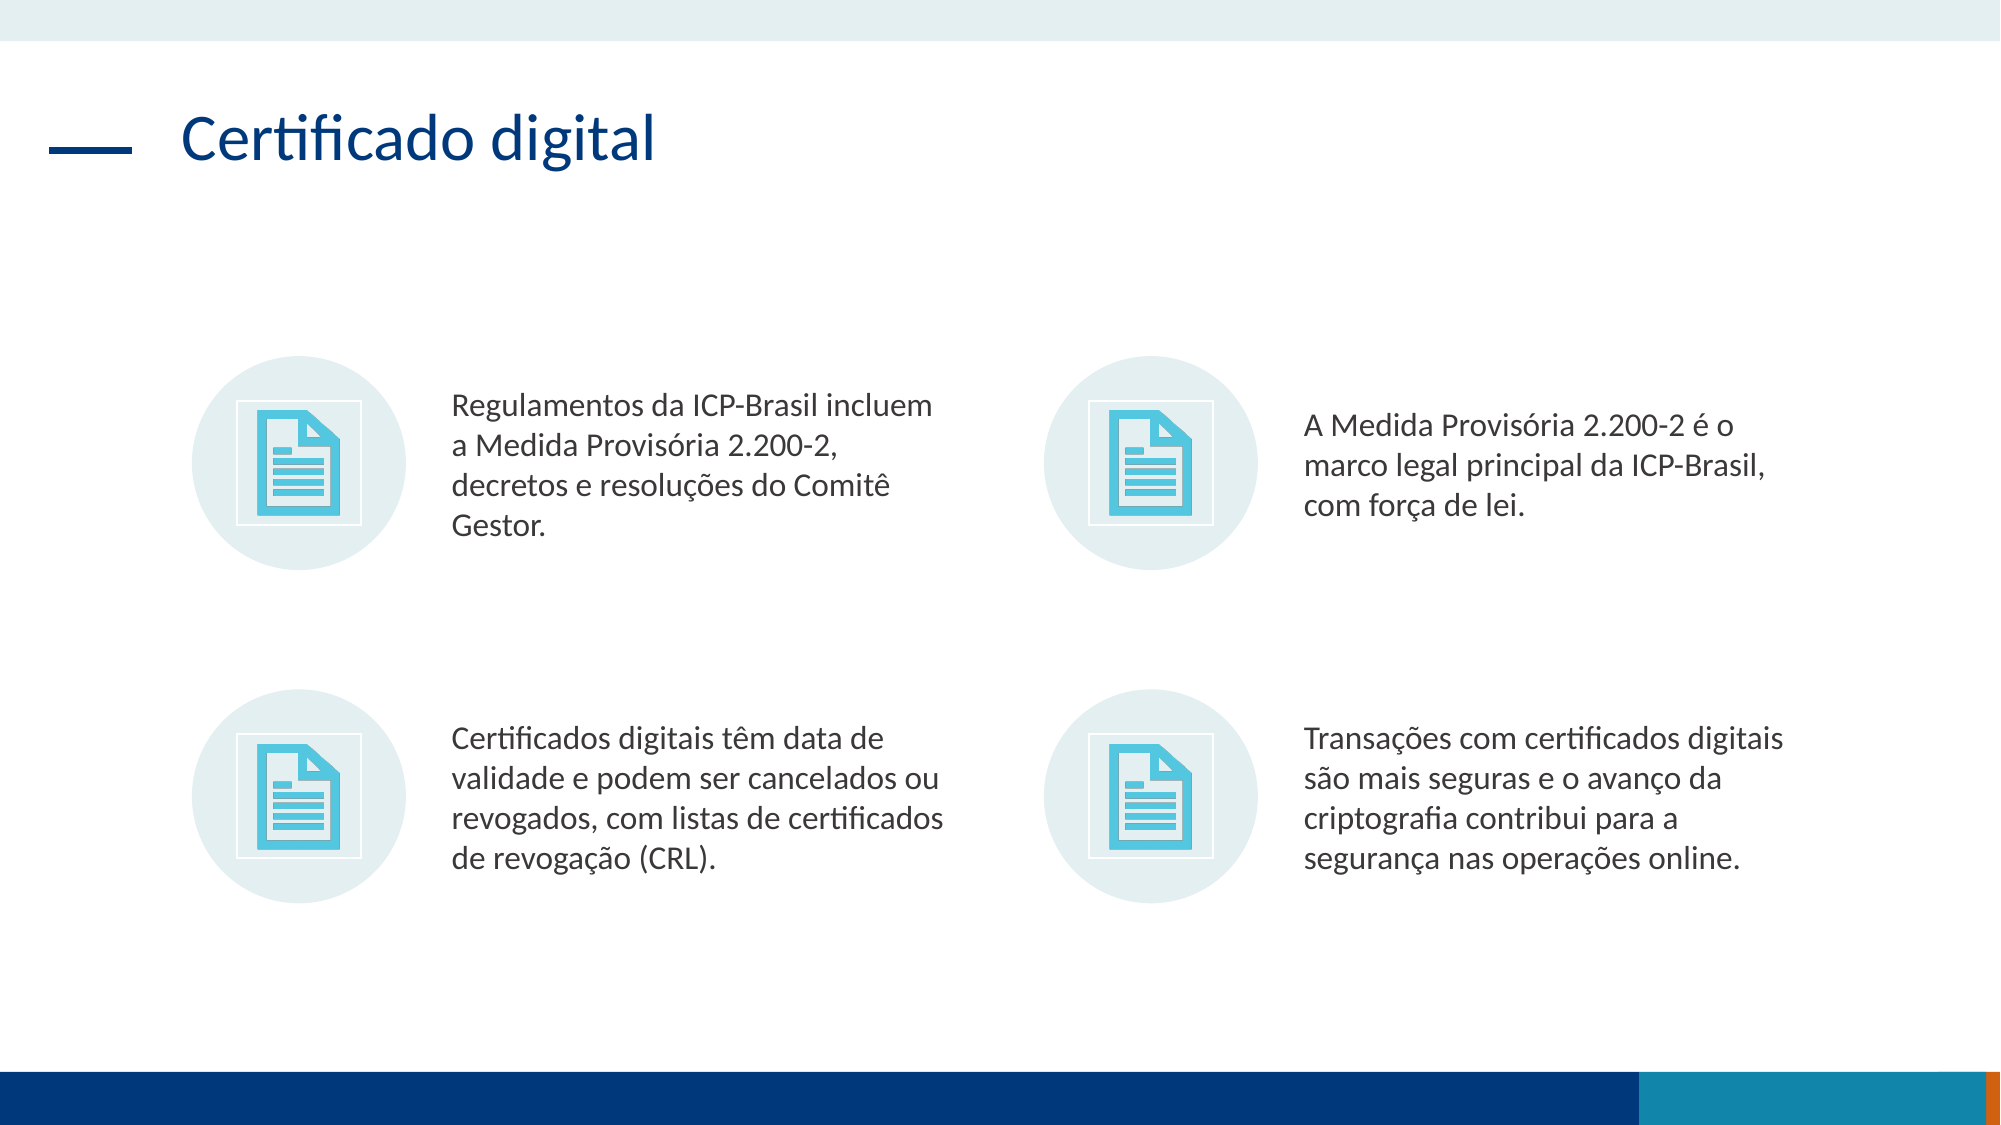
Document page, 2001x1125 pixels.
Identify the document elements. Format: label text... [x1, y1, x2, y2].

list Certificado digital [167, 95, 1833, 237]
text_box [167, 278, 1833, 981]
